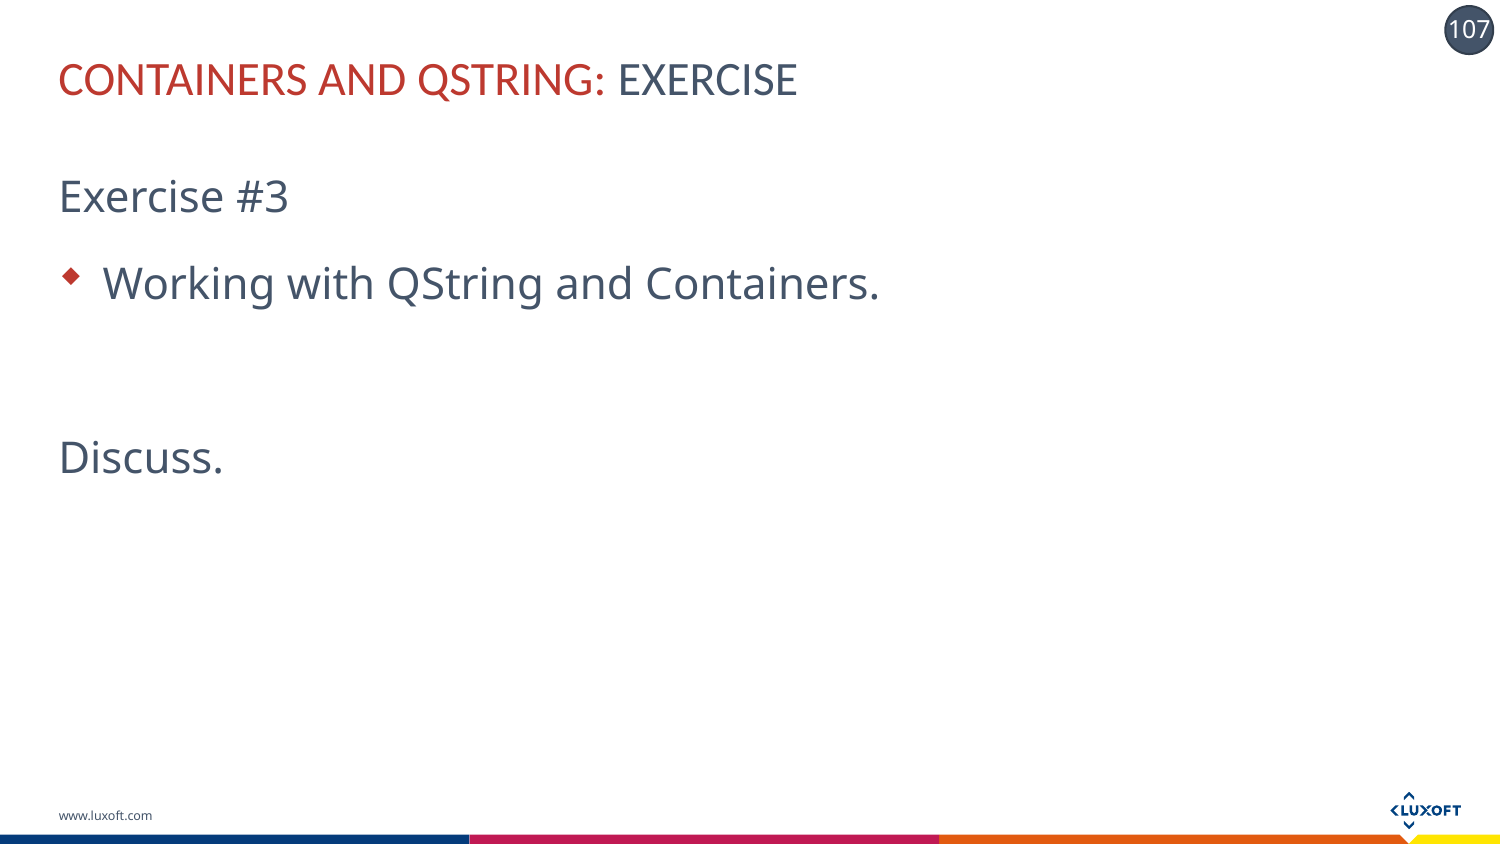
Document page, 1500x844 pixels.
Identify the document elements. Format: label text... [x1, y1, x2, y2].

title CONTAINERS AND QSTRING: Exercise [47, 44, 1457, 107]
list Exercise #3 Working with QString and Containers. Discuss. [47, 147, 1457, 764]
